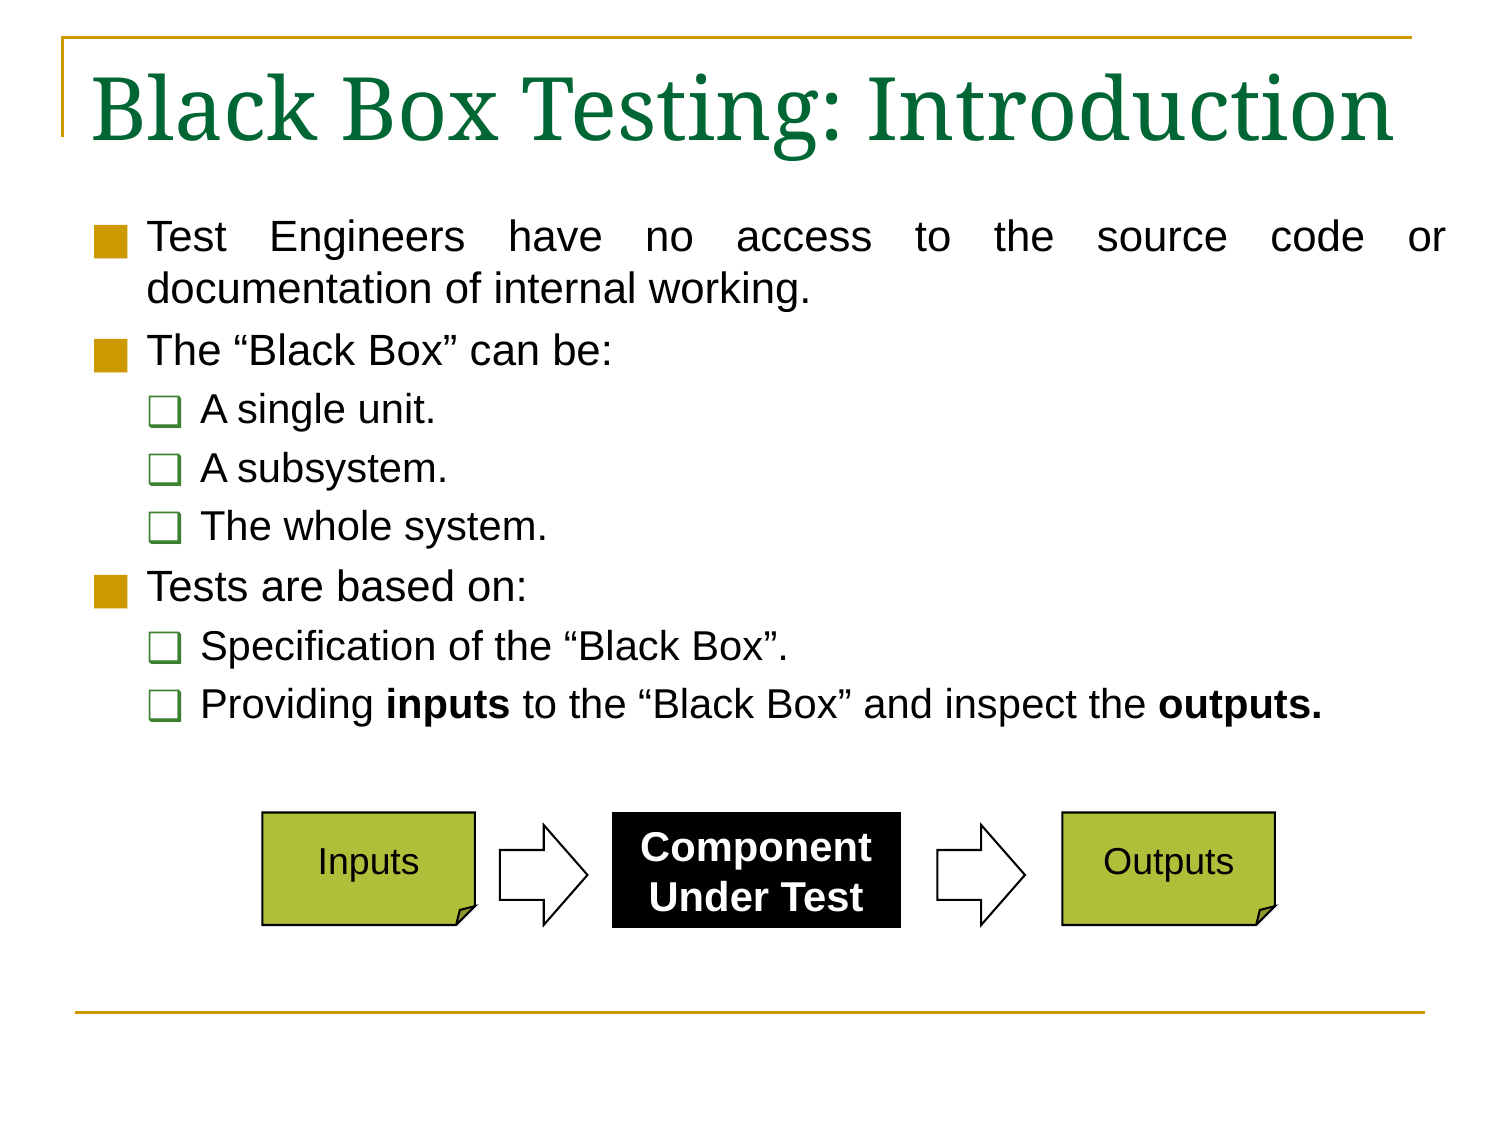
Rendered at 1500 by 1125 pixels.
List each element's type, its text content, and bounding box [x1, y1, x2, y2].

text_box [937, 825, 1025, 925]
text_box Component Under Test [612, 812, 900, 928]
text_box [499, 825, 588, 925]
title Black Box Testing: Introduction [75, 45, 1425, 200]
text_box Inputs [262, 812, 475, 925]
list Test Engineers have no access to the source code or documentation of internal working. The “Black Box” can be: A single unit. A subsystem. The whole system. Tests are based on: Specification of the “Black Box”. Providing inputs to the “Black Box” and inspect the outputs. [75, 200, 1463, 800]
text_box Outputs [1062, 812, 1275, 925]
